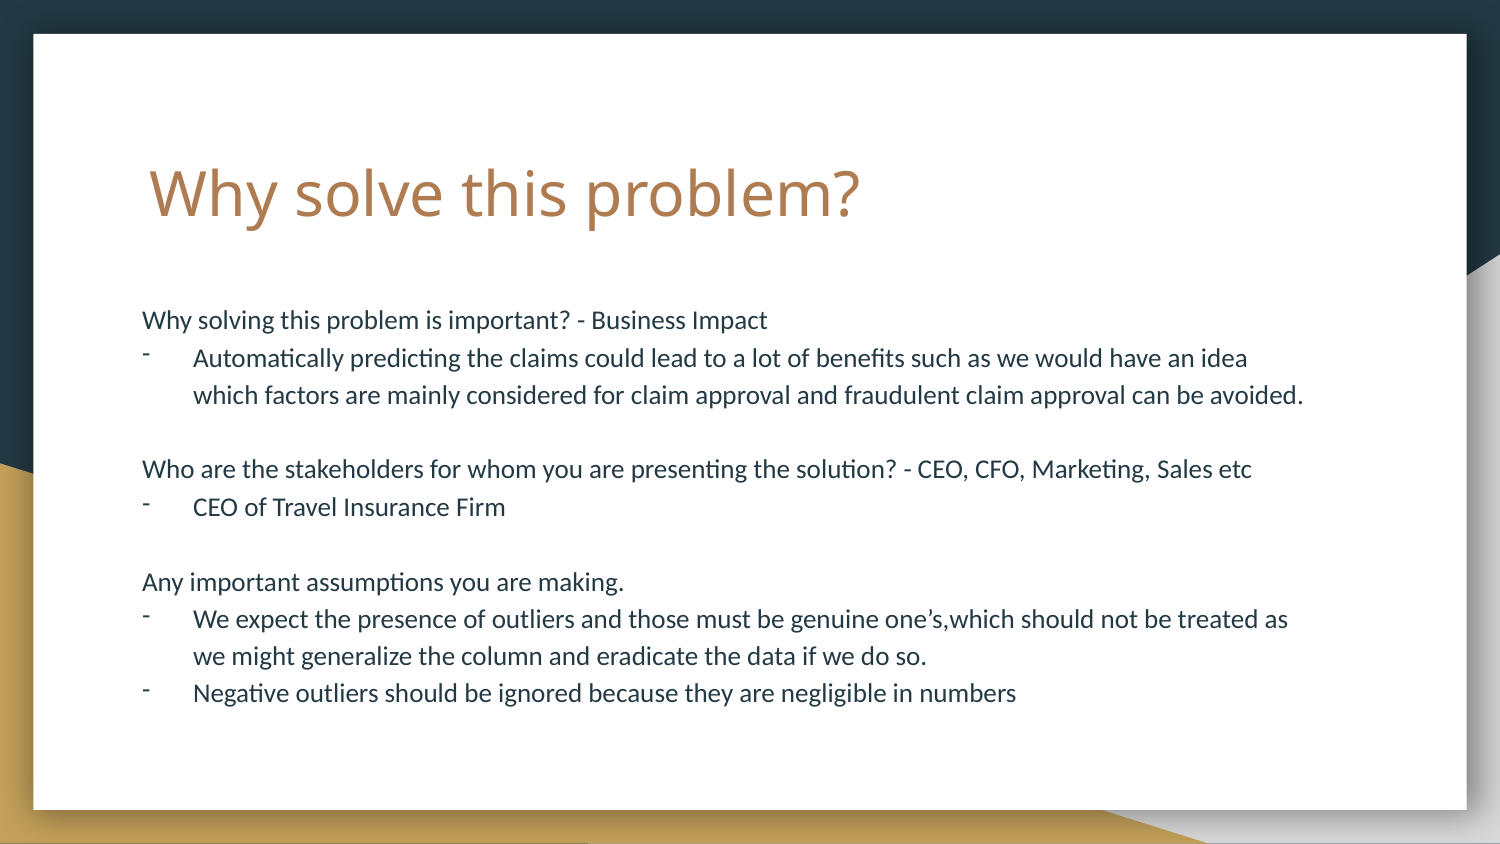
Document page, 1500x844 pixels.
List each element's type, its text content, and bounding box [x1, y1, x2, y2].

title Why solve this problem? [134, 138, 1366, 296]
list Why solving this problem is important? - Business Impact Automatically predicting the claims could lead to a lot of benefits such as we would have an idea which factors are mainly considered for claim approval and fraudulent claim approval can be avoided. Who are the stakeholders for whom you are presenting the solution? - CEO, CFO, Marketing, Sales etc CEO of Travel Insurance Firm Any important assumptions you are making. We expect the presence of outliers and those must be genuine one’s,which should not be treated as we might generalize the column and eradicate the data if we do so. Negative outliers should be ignored because they are negligible in numbers [103, 282, 1335, 685]
